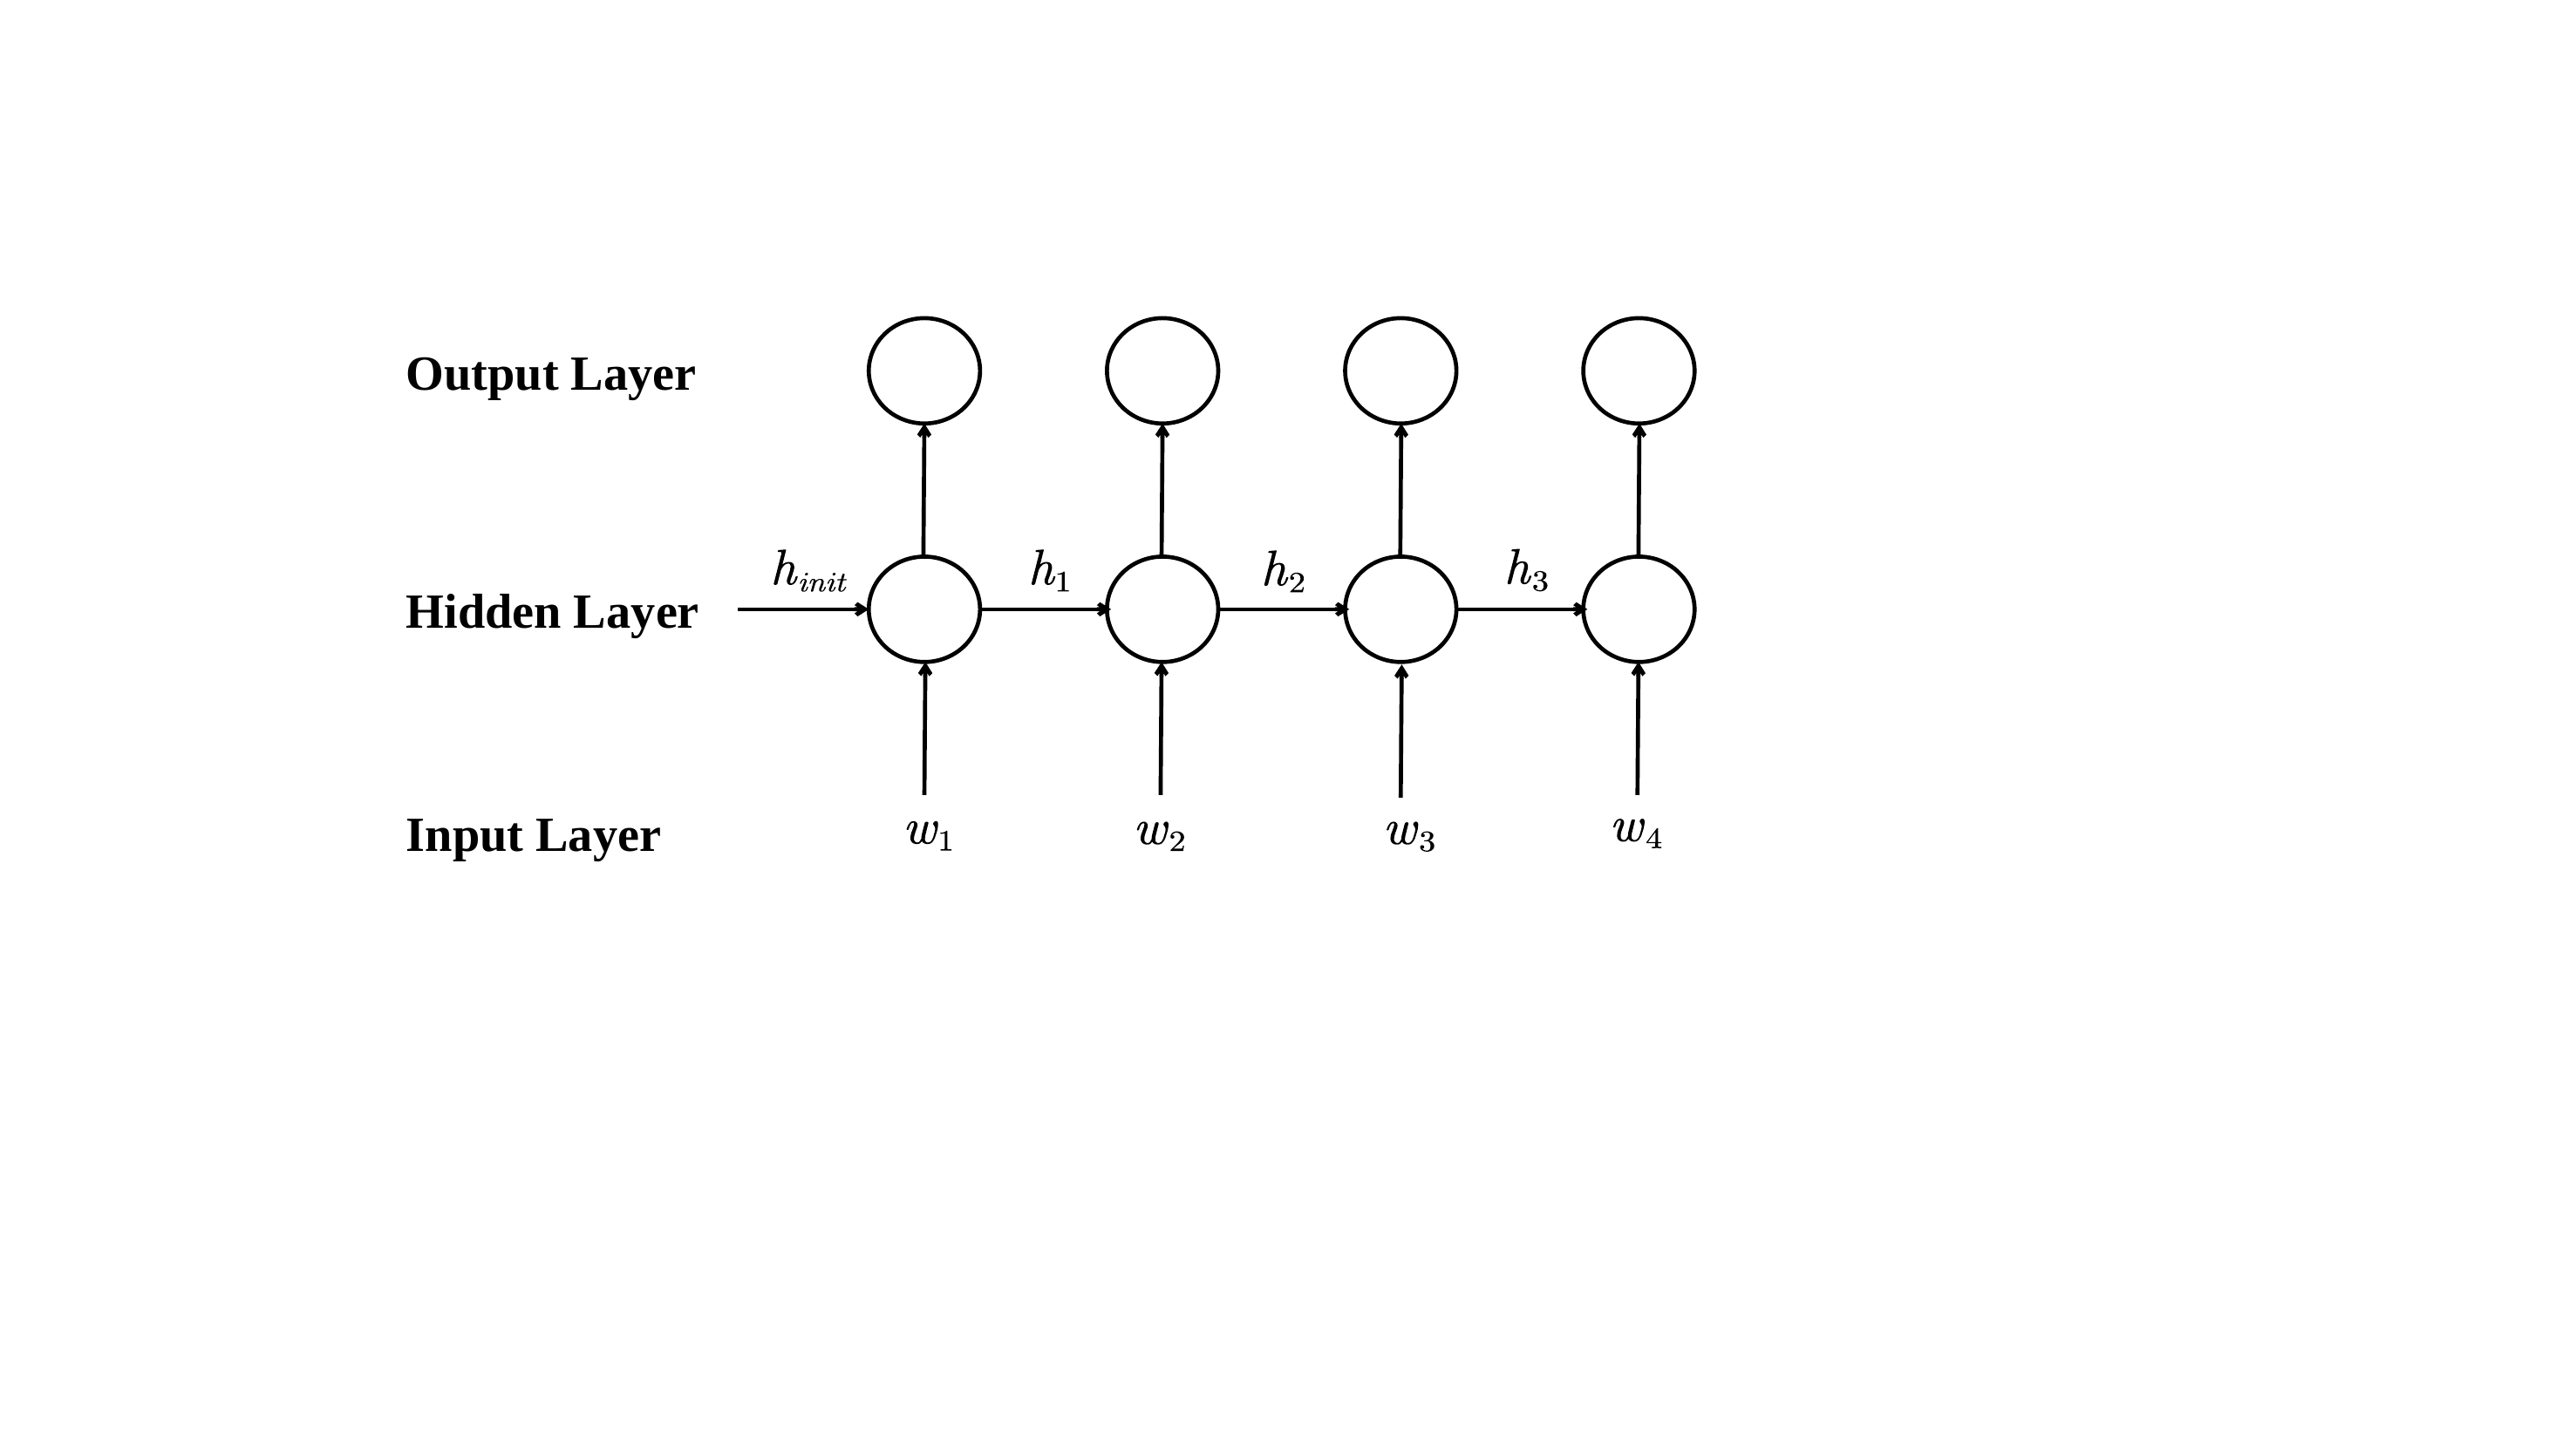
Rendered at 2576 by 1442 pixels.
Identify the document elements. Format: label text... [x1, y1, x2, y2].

text_box Output Layer [393, 334, 787, 406]
text_box [868, 316, 981, 425]
text_box [868, 555, 981, 663]
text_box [1026, 534, 1079, 609]
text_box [768, 534, 855, 609]
text_box [1106, 316, 1220, 425]
text_box [1344, 316, 1458, 425]
text_box Input Layer [393, 795, 787, 868]
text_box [1259, 535, 1313, 610]
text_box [1381, 794, 1444, 869]
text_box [1503, 534, 1557, 609]
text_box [902, 793, 961, 869]
text_box [1582, 555, 1696, 663]
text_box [1608, 792, 1671, 867]
text_box [1582, 316, 1696, 425]
text_box [1344, 555, 1458, 663]
text_box Hidden Layer [393, 573, 787, 645]
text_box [1132, 794, 1194, 869]
text_box [1106, 555, 1219, 663]
